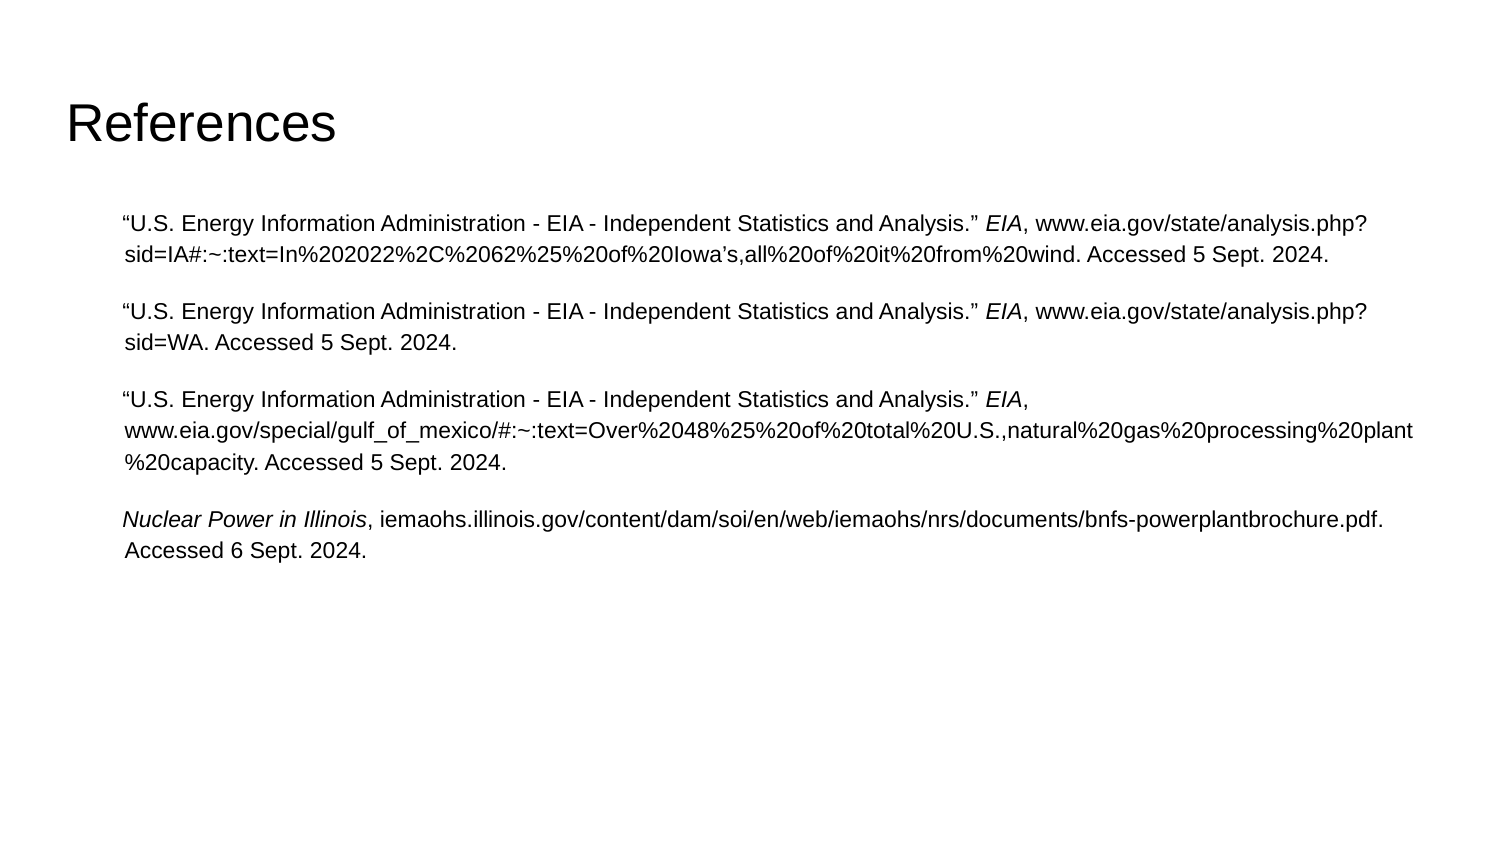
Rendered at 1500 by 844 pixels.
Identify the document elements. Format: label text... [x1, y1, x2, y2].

list “U.S. Energy Information Administration - EIA - Independent Statistics and Analysis.” EIA, www.eia.gov/state/analysis.php?sid=IA#:~:text=In%202022%2C%2062%25%20of%20Iowa’s,all%20of%20it%20from%20wind. Accessed 5 Sept. 2024. “U.S. Energy Information Administration - EIA - Independent Statistics and Analysis.” EIA, www.eia.gov/state/analysis.php?sid=WA. Accessed 5 Sept. 2024. “U.S. Energy Information Administration - EIA - Independent Statistics and Analysis.” EIA, www.eia.gov/special/gulf_of_mexico/#:~:text=Over%2048%25%20of%20total%20U.S.,natural%20gas%20processing%20plant%20capacity. Accessed 5 Sept. 2024. Nuclear Power in Illinois, iemaohs.illinois.gov/content/dam/soi/en/web/iemaohs/nrs/documents/bnfs-powerplantbrochure.pdf. Accessed 6 Sept. 2024. [51, 189, 1449, 750]
title References [51, 72, 1449, 167]
